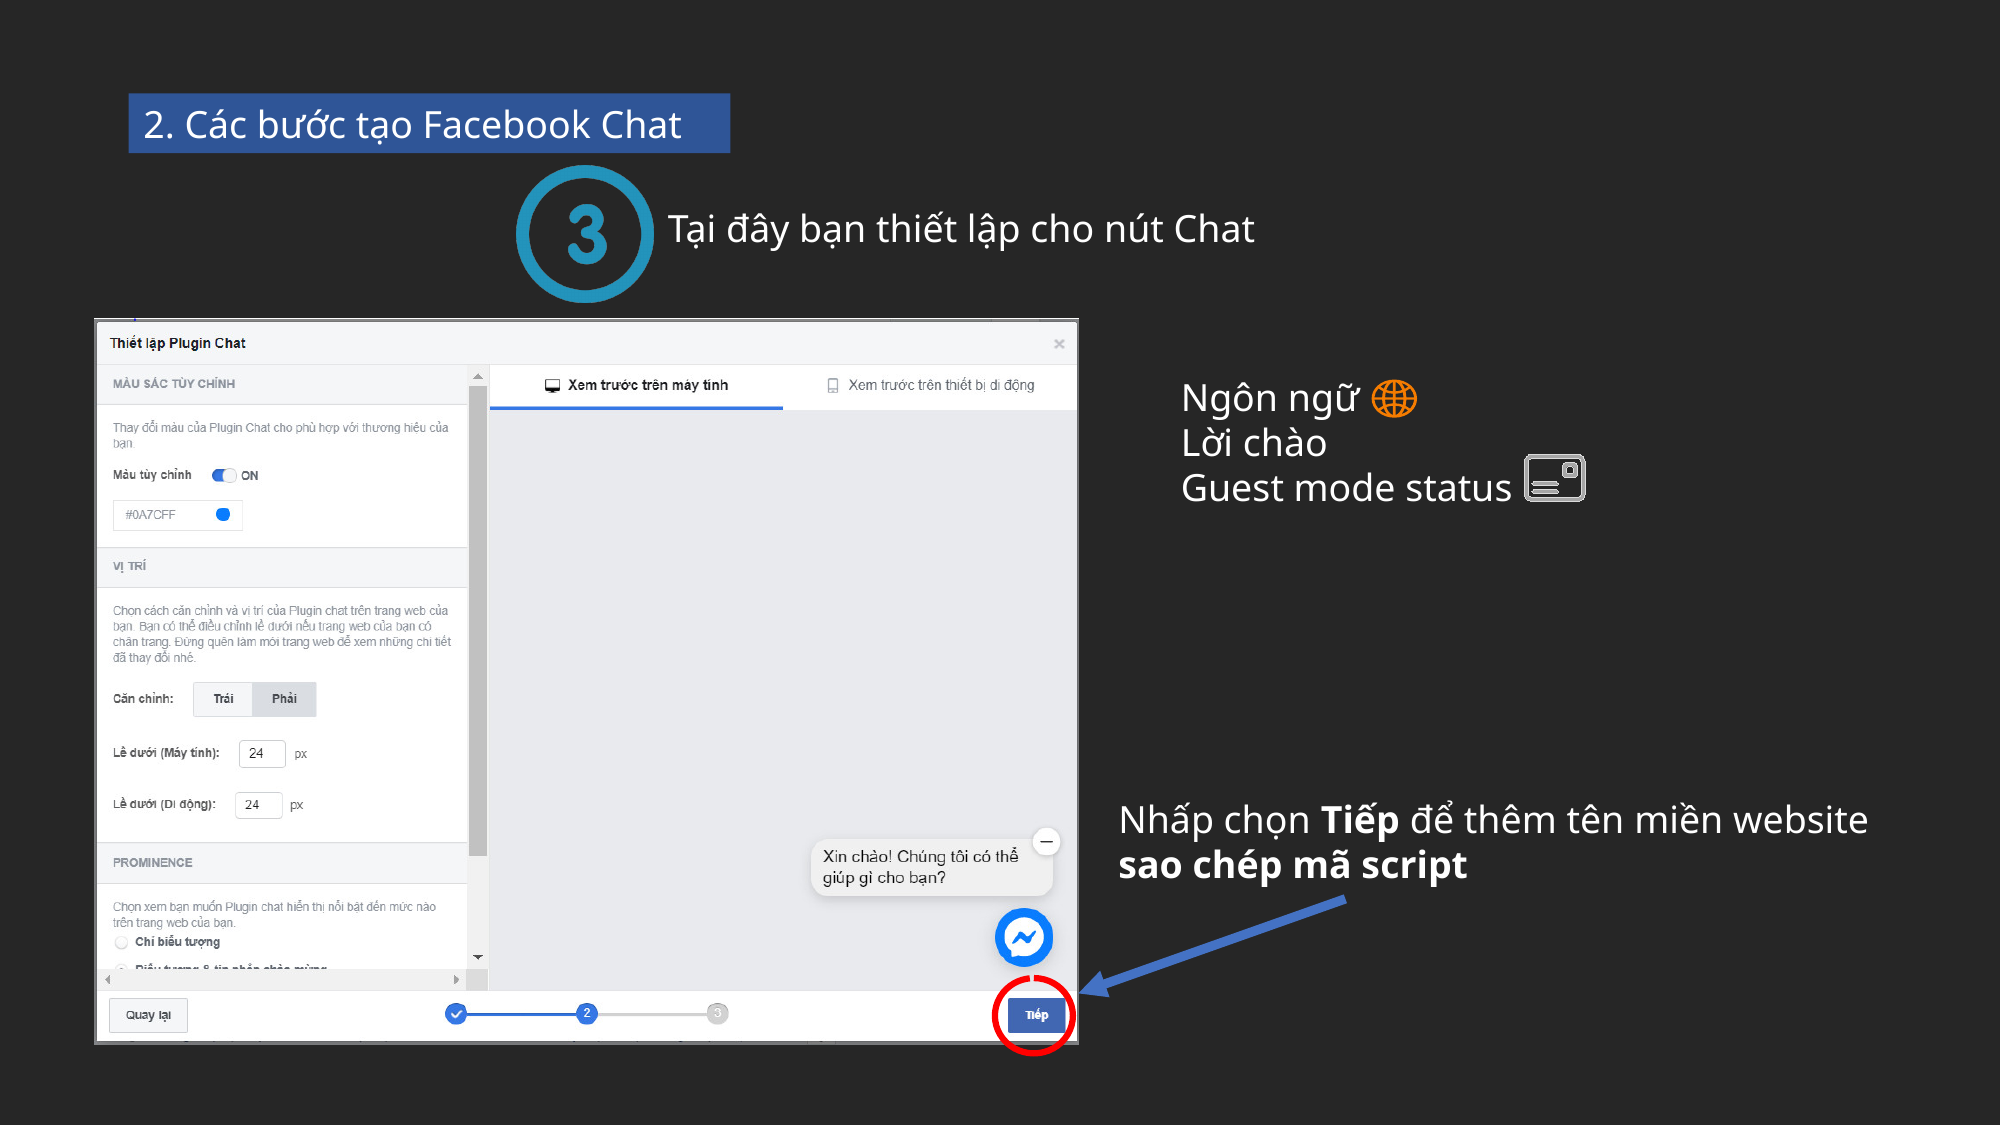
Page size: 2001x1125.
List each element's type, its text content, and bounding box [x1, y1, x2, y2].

text_box Nhấp chọn Tiếp để thêm tên miền website sao chép mã script [1103, 788, 1945, 939]
text_box [1008, 1045, 1060, 1054]
text_box 2. Các bước tạo Facebook Chat [128, 93, 731, 154]
picture [516, 165, 654, 303]
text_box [1078, 898, 1346, 994]
text_box Tại đây bạn thiết lập cho nút Chat [654, 198, 1945, 258]
picture [93, 318, 1079, 1045]
text_box Ngôn ngữ Lời chào Guest mode status [1165, 366, 1623, 561]
